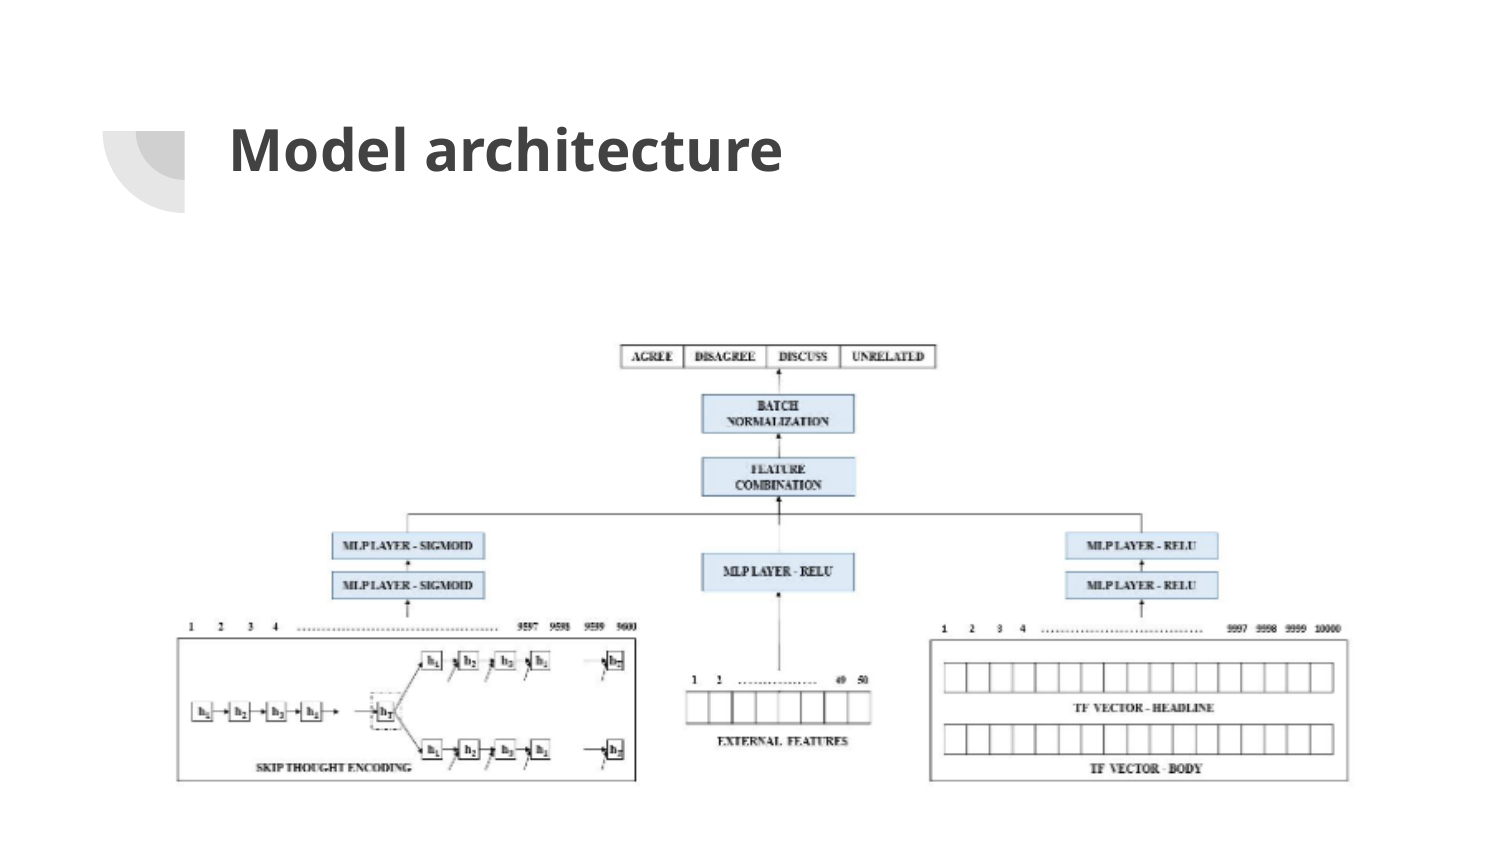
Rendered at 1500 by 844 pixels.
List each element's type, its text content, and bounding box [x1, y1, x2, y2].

title Model architecture [213, 98, 1368, 236]
picture [149, 236, 1368, 815]
